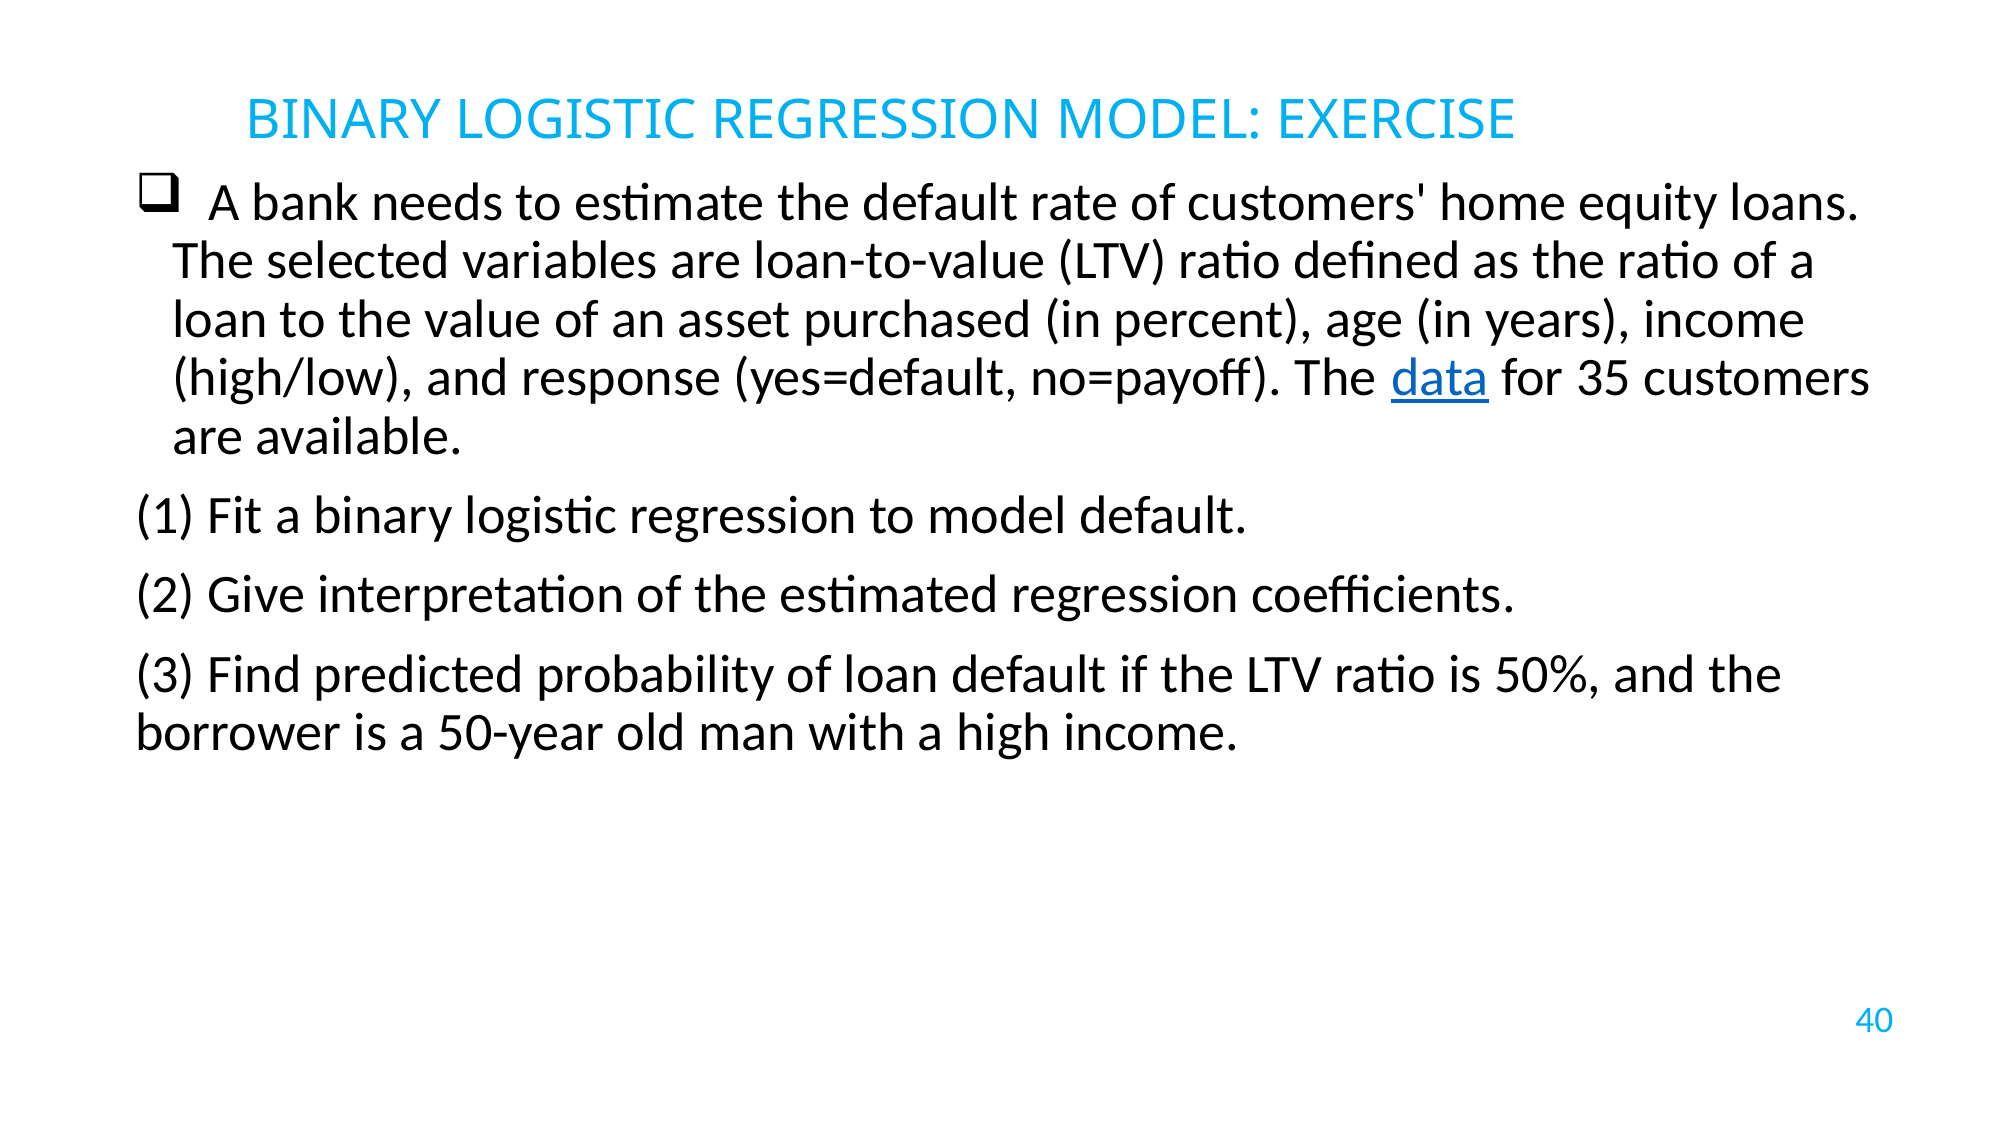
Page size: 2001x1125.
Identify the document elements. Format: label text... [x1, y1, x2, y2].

list A bank needs to estimate the default rate of customers' home equity loans. The selected variables are loan-to-value (LTV) ratio defined as the ratio of a loan to the value of an asset purchased (in percent), age (in years), income (high/low), and response (yes=default, no=payoff). The data for 35 customers are available. (1) Fit a binary logistic regression to model default. (2) Give interpretation of the estimated regression coefficients. (3) Find predicted probability of loan default if the LTV ratio is 50%, and the borrower is a 50-year old man with a high income. [120, 166, 1892, 1009]
slide_number 40 [1823, 987, 1909, 1048]
text_box BINARY LOGISTIC REGRESSION MODEL: exercise [230, 34, 1800, 157]
